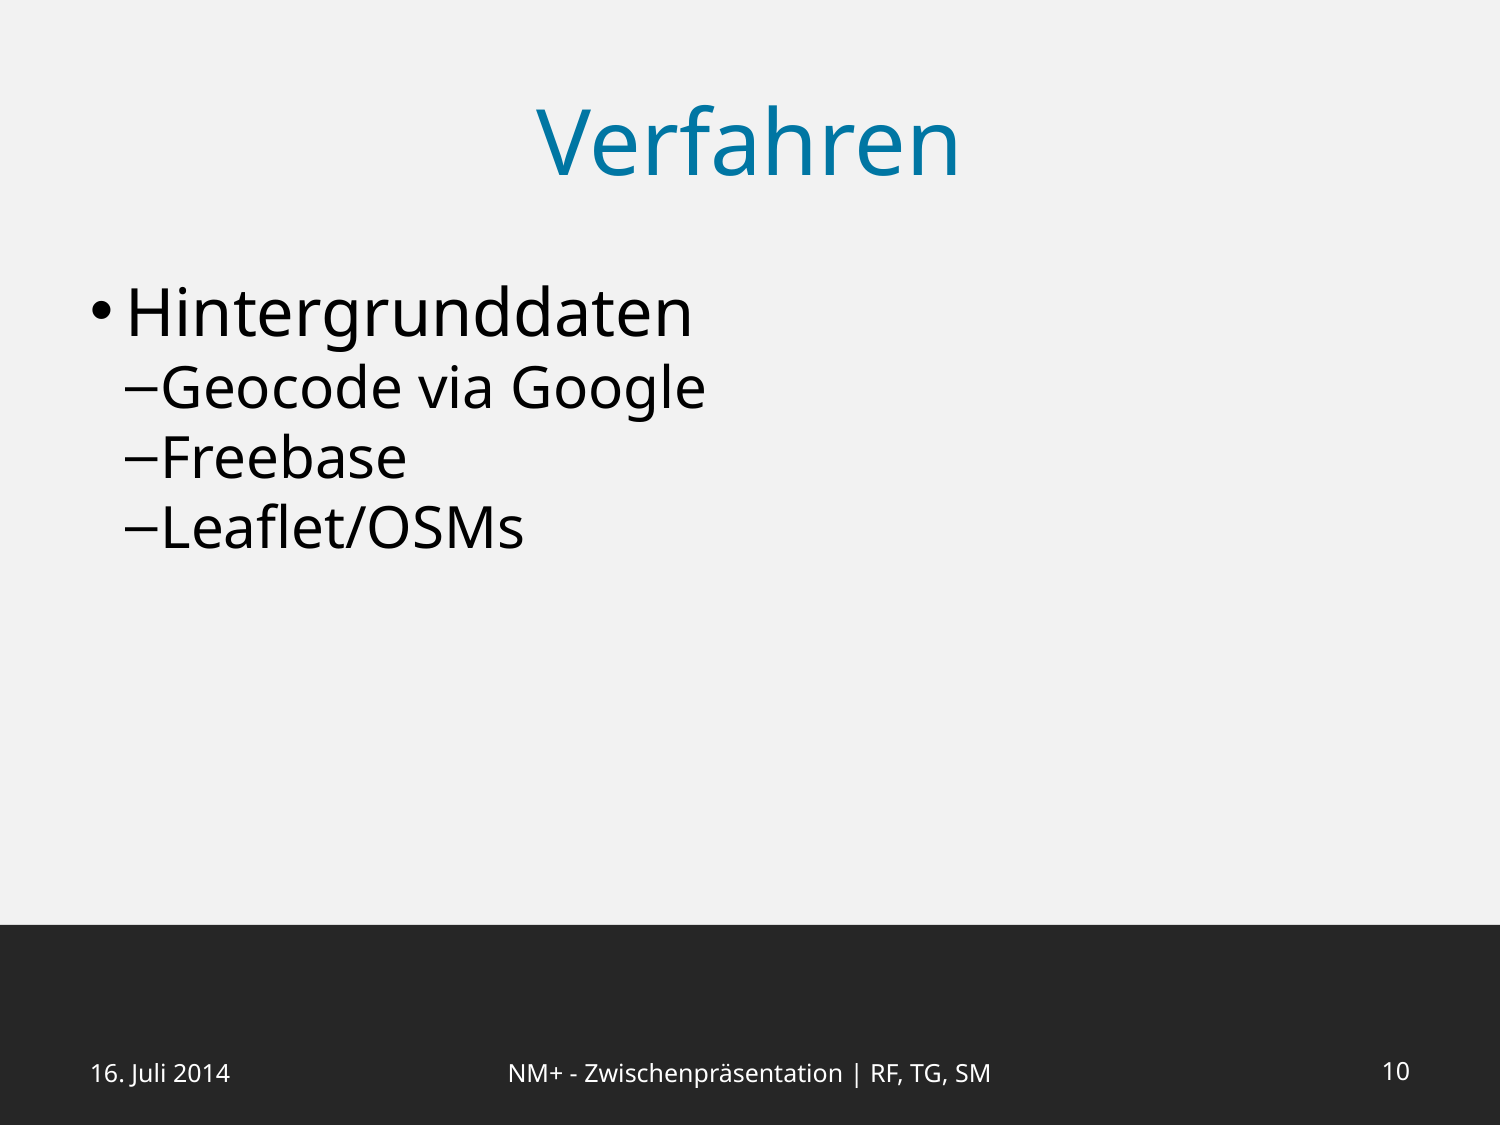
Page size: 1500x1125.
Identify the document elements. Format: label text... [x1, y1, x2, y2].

text_box 16. Juli 2014 [74, 1042, 425, 1103]
text_box Hintergrunddaten Geocode via Google Freebase Leaflet/OSMs [75, 262, 1425, 900]
text_box Verfahren [75, 45, 1425, 233]
text_box <number> [1074, 1042, 1425, 1103]
text_box NM+ - Zwischenpräsentation | RF, TG, SM [450, 1042, 1050, 1103]
